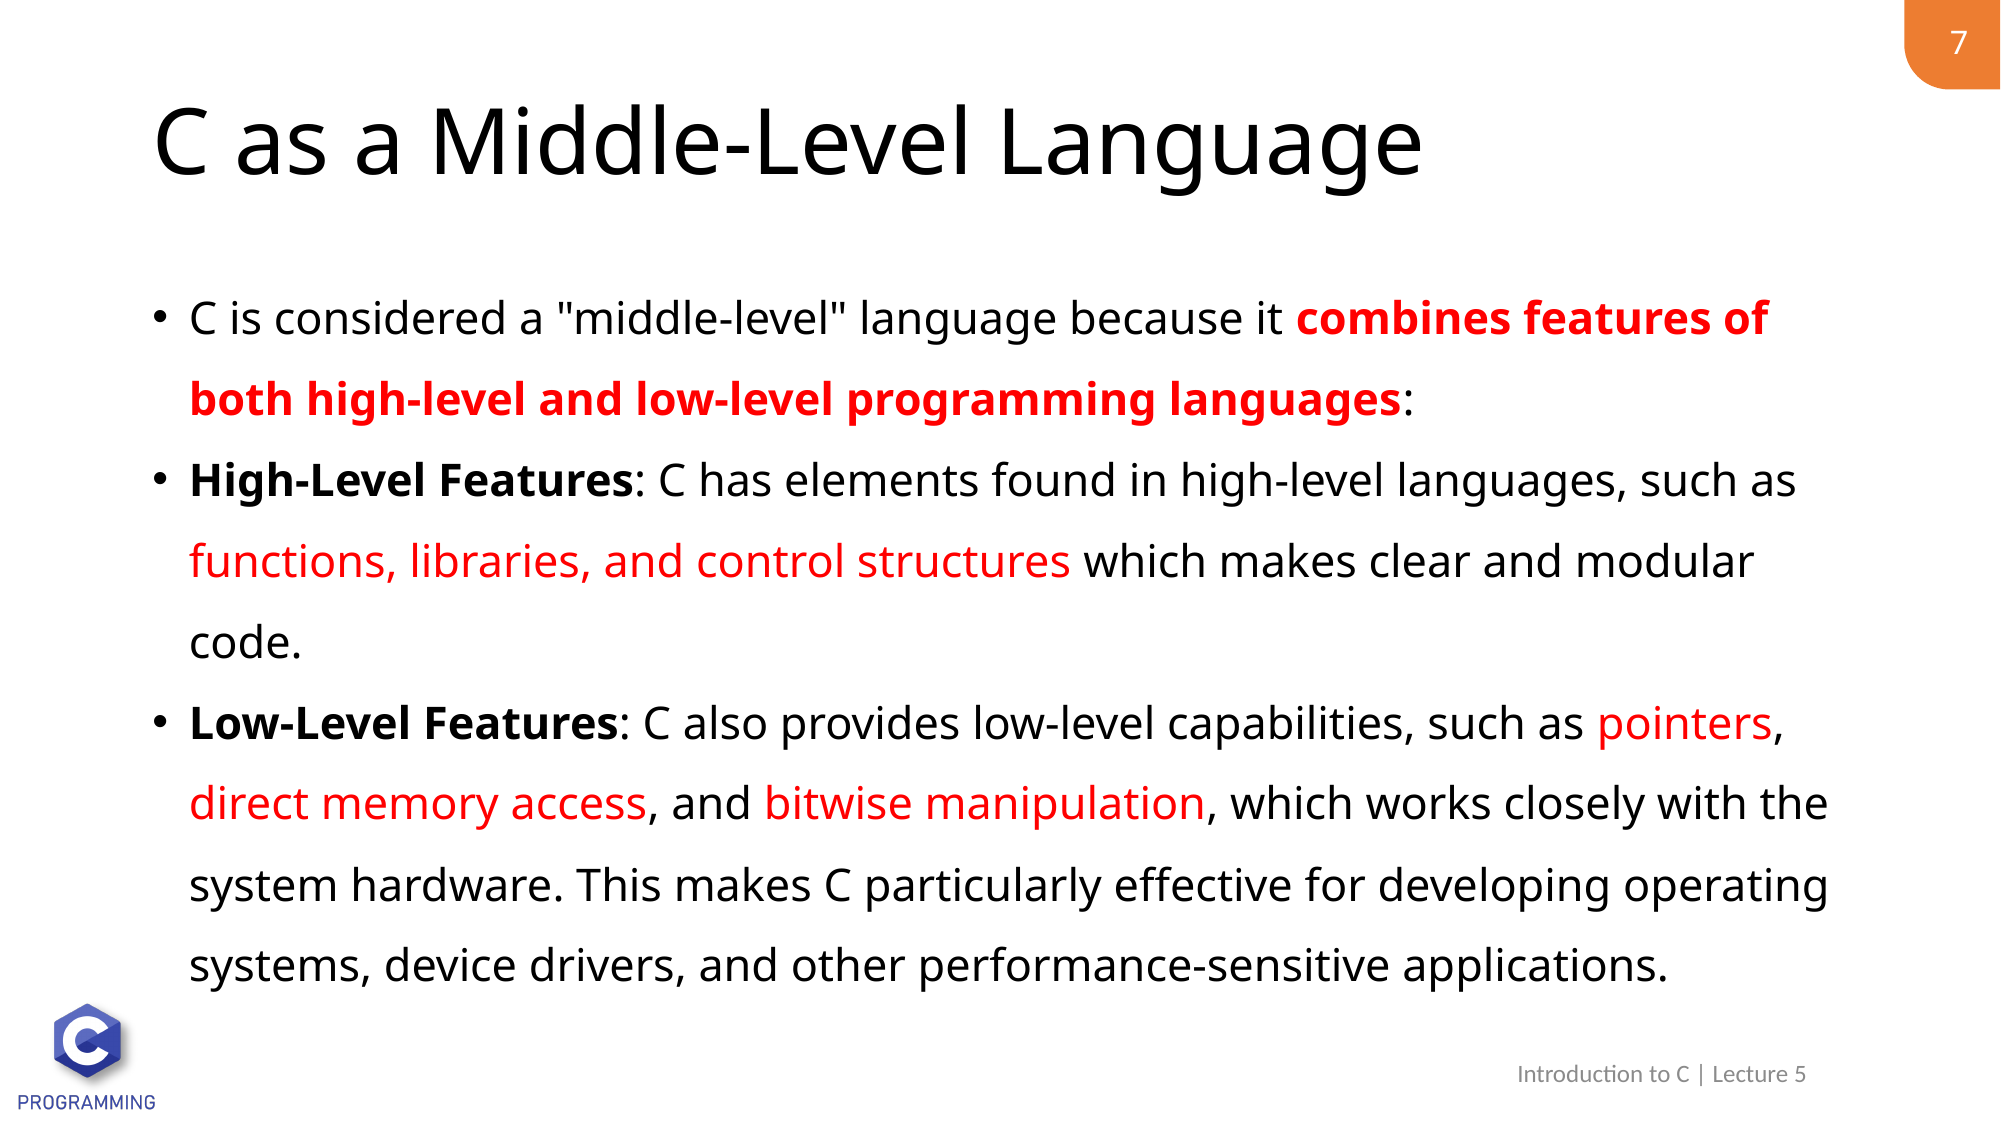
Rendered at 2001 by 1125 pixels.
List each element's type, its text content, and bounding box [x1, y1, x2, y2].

footer Introduction to C | Lecture 5 [1325, 1042, 2000, 1103]
slide_number 7 [1887, 14, 1984, 75]
picture [0, 993, 168, 1125]
title C as a Middle-Level Language [137, 59, 1863, 231]
list C is considered a "middle-level" language because it combines features of both high-level and low-level programming languages: High-Level Features: C has elements found in high-level languages, such as functions, libraries, and control structures which makes clear and modular code. Low-Level Features: C also provides low-level capabilities, such as pointers, direct memory access, and bitwise manipulation, which works closely with the system hardware. This makes C particularly effective for developing operating systems, device drivers, and other performance-sensitive applications. [137, 254, 1863, 1014]
